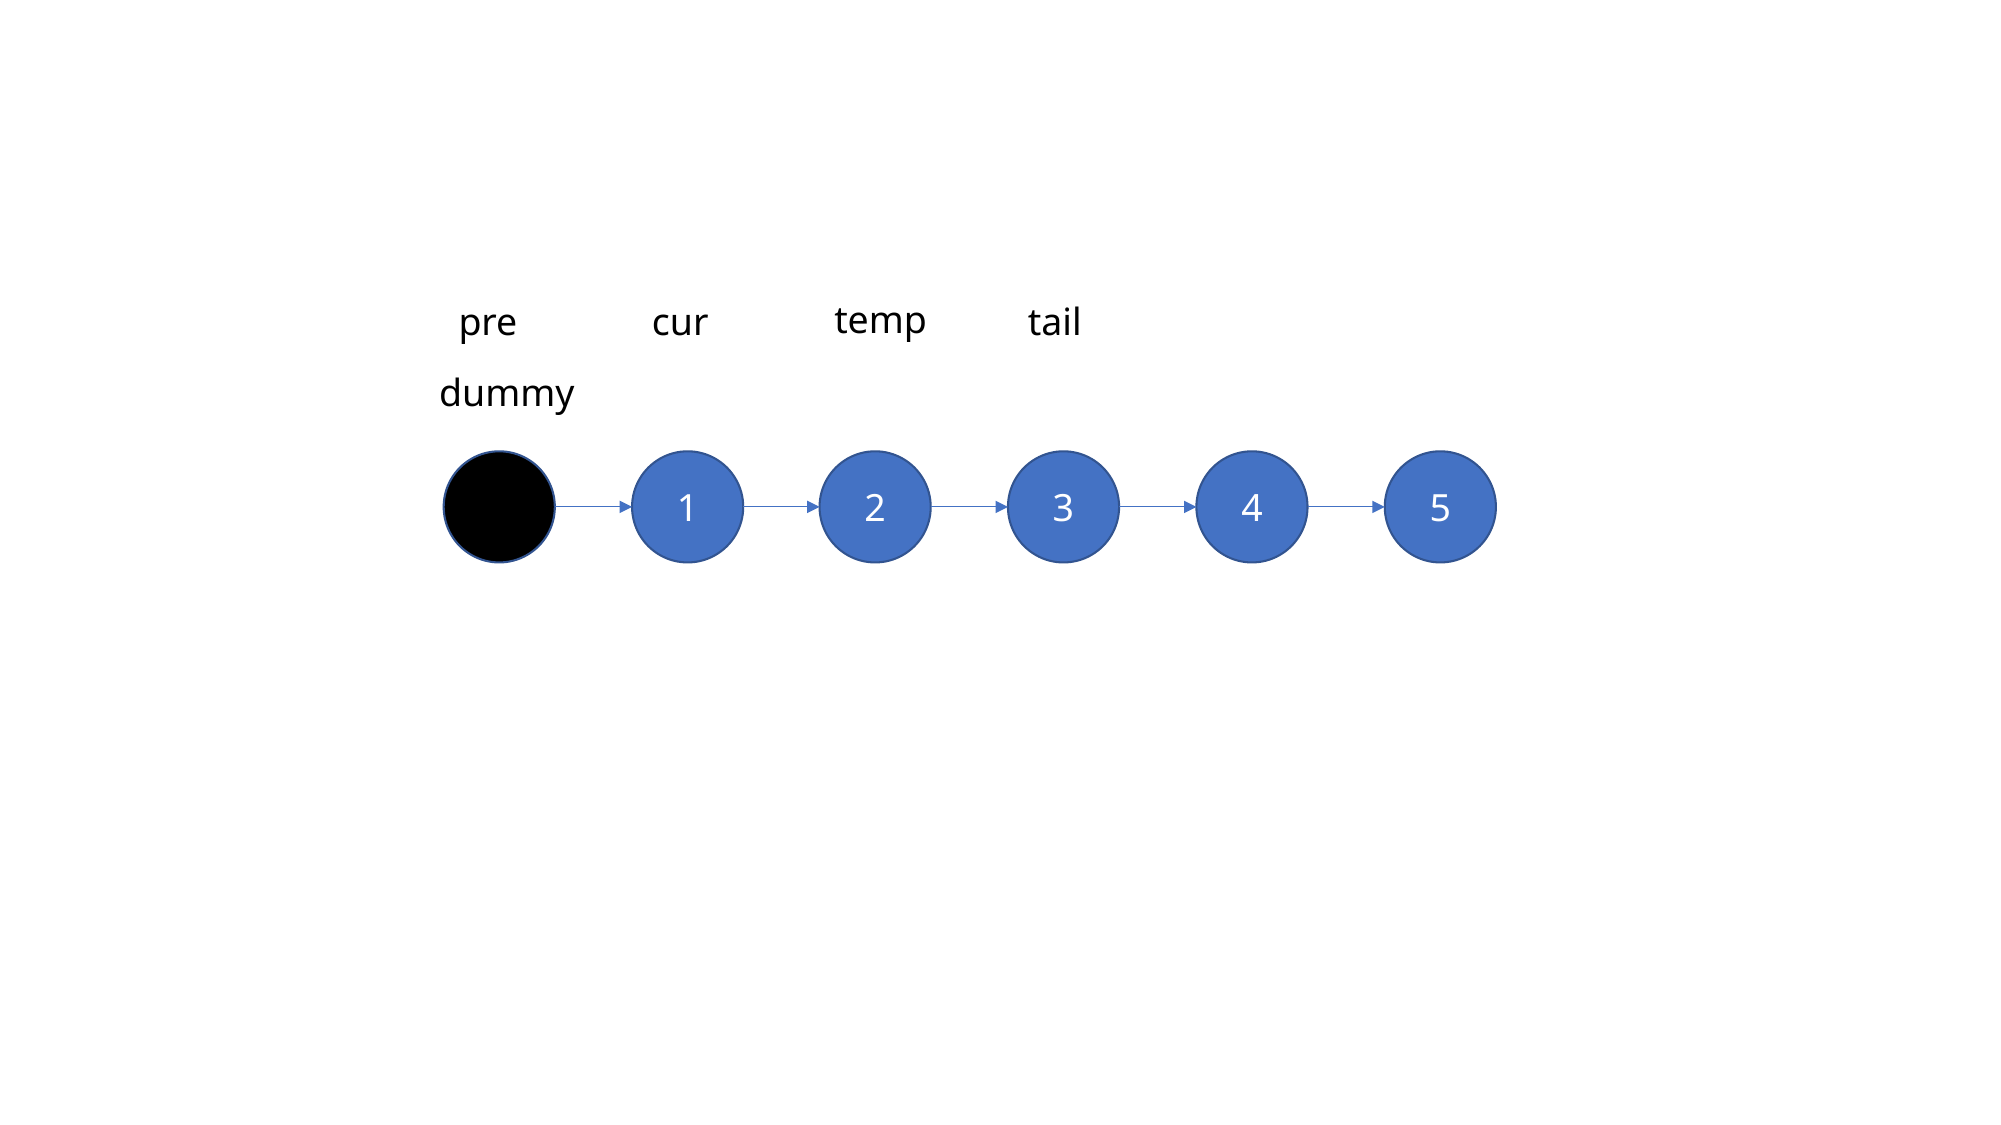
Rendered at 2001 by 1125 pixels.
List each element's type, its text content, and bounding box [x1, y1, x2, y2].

text_box tail [1013, 290, 1114, 351]
text_box 4 [1195, 450, 1309, 564]
text_box temp [819, 288, 960, 349]
text_box 2 [818, 450, 932, 564]
text_box [442, 450, 556, 564]
text_box 5 [1383, 450, 1497, 564]
text_box pre [443, 290, 545, 351]
text_box cur [637, 290, 739, 351]
text_box 3 [1006, 450, 1121, 564]
text_box dummy [424, 361, 622, 422]
text_box 1 [631, 450, 745, 564]
